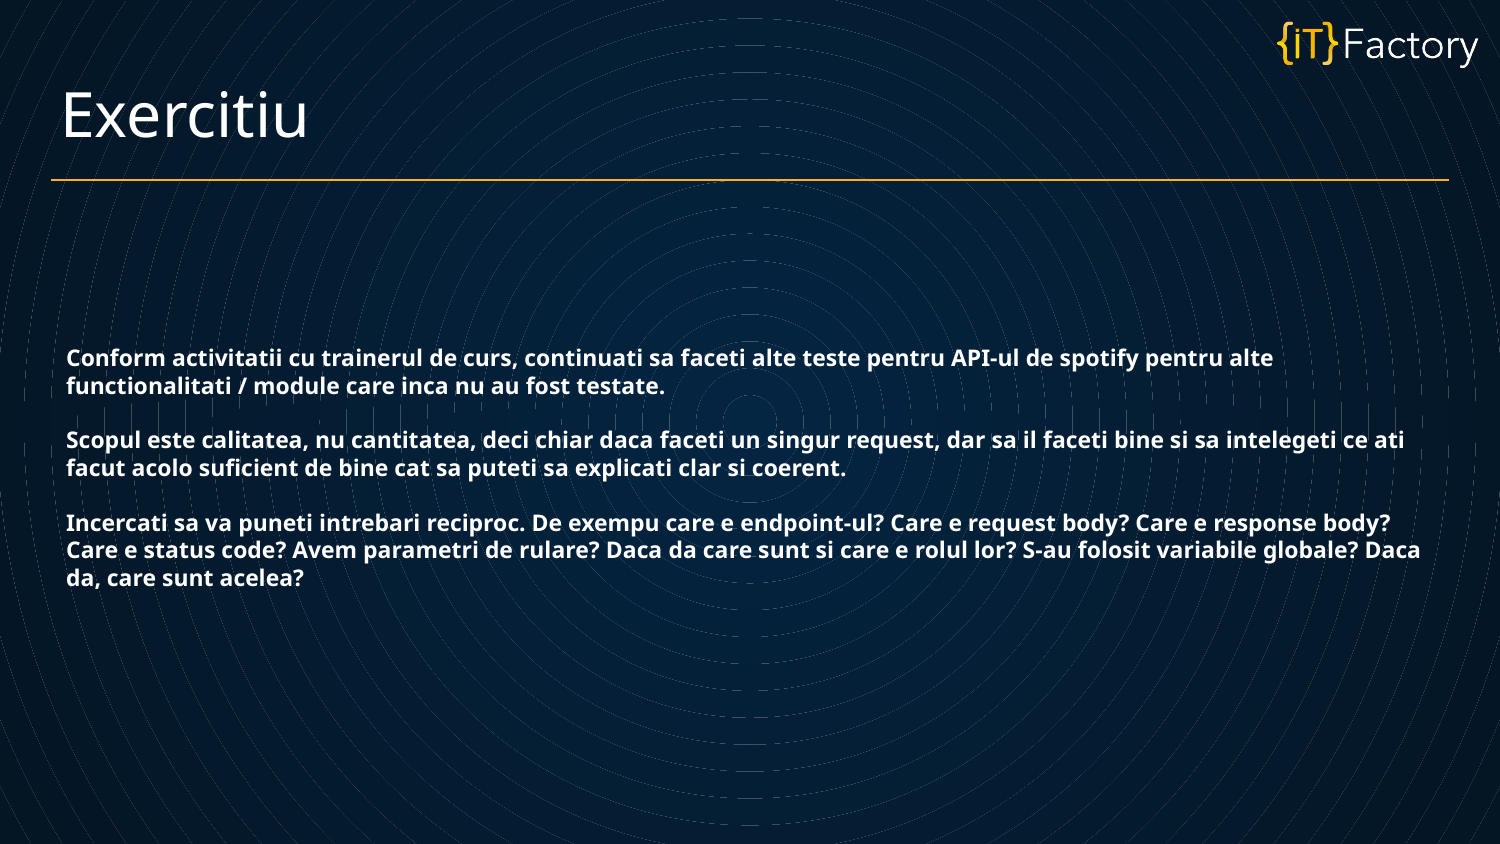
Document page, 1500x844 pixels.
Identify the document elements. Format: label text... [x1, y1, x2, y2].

picture [1277, 16, 1479, 73]
title Exercitiu [40, 65, 331, 166]
text_box Conform activitatii cu trainerul de curs, continuati sa faceti alte teste pentru API-ul de spotify pentru alte functionalitati / module care inca nu au fost testate. Scopul este calitatea, nu cantitatea, deci chiar daca faceti un singur request, dar sa il faceti bine si sa intelegeti ce ati facut acolo suficient de bine cat sa puteti sa explicati clar si coerent. Incercati sa va puneti intrebari reciproc. De exempu care e endpoint-ul? Care e request body? Care e response body? Care e status code? Avem parametri de rulare? Daca da care sunt si care e rolul lor? S-au folosit variabile globale? Daca da, care sunt acelea? [51, 328, 1449, 606]
